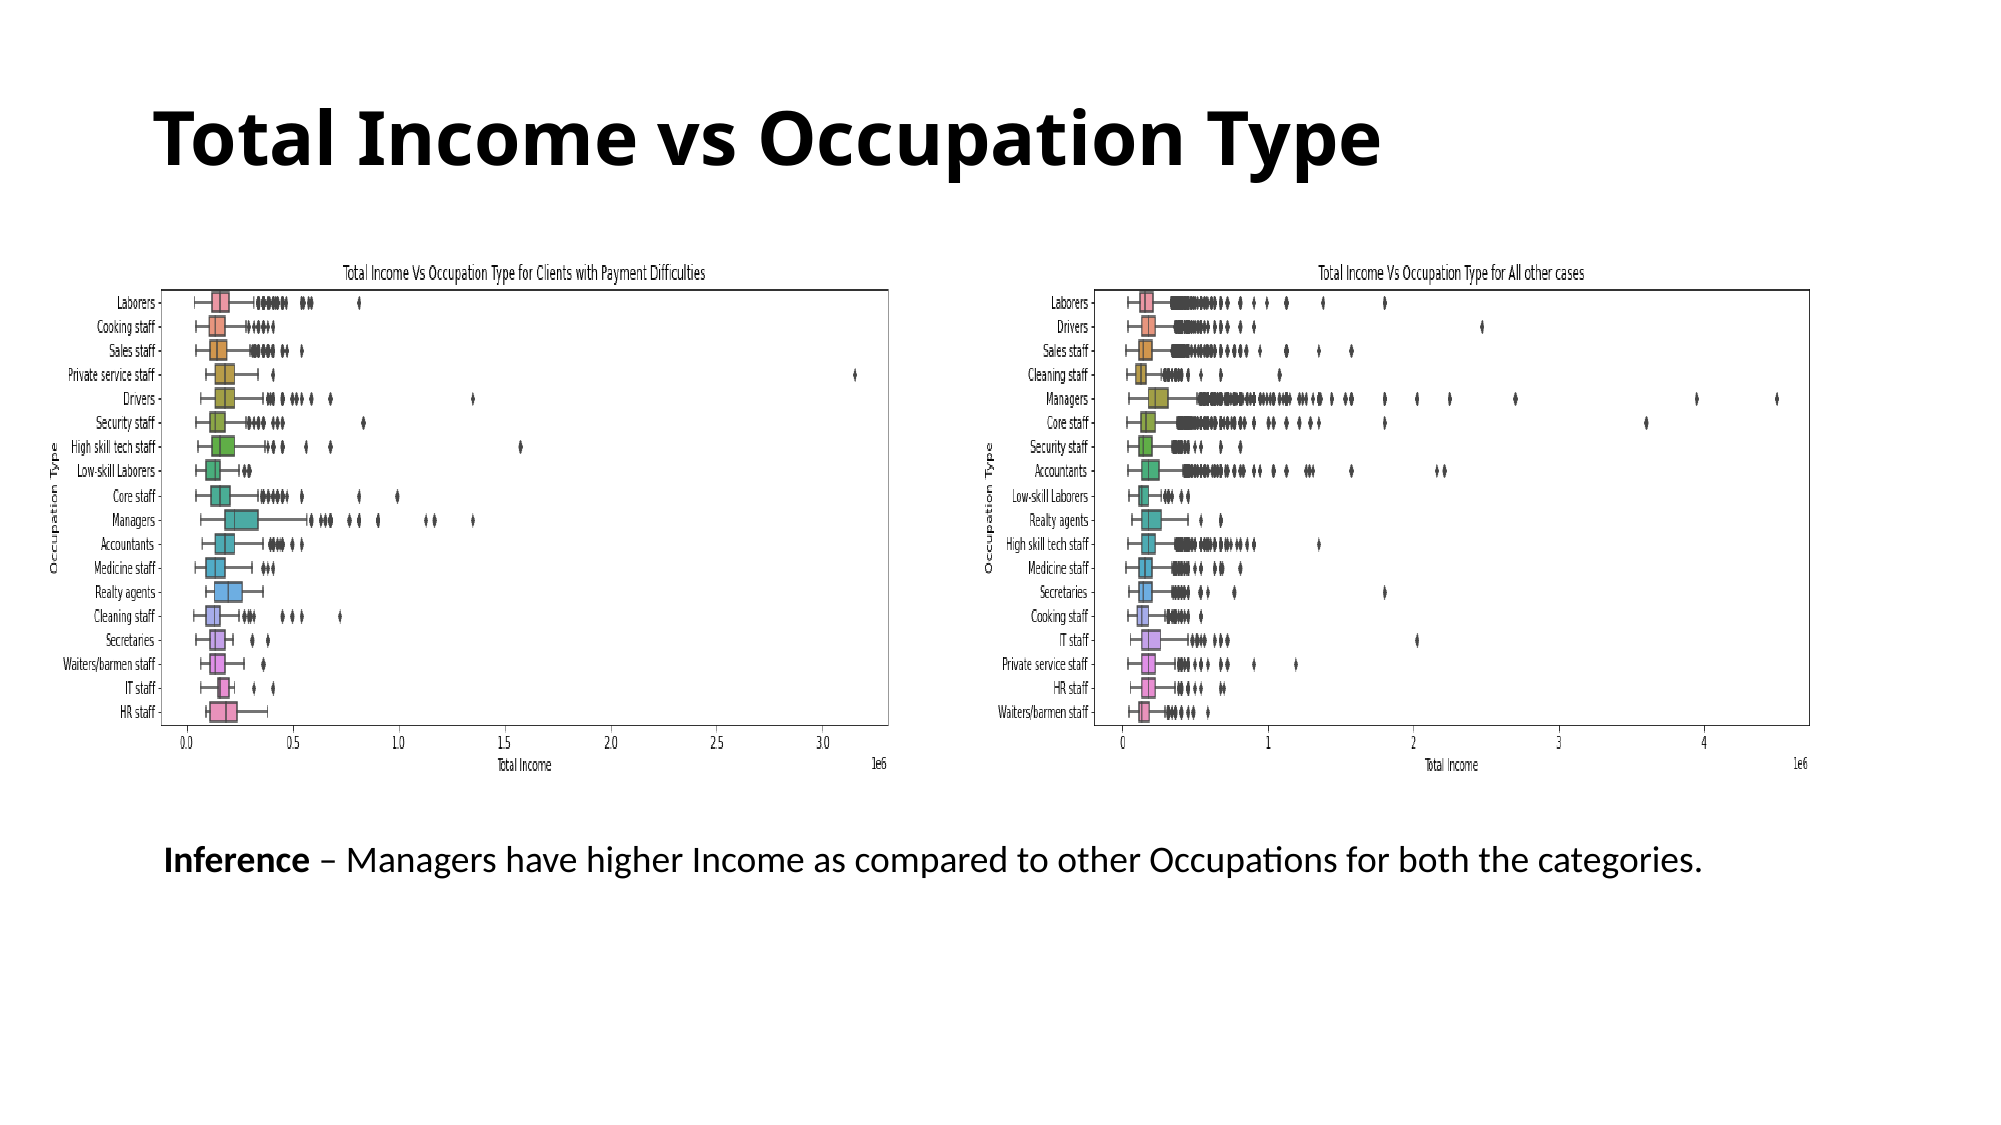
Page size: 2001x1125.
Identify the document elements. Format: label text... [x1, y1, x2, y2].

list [981, 221, 1901, 797]
picture [43, 221, 981, 797]
text_box Inference – Managers have higher Income as compared to other Occupations for both the categories. [148, 827, 1807, 933]
title Total Income vs Occupation Type [137, 59, 1863, 221]
